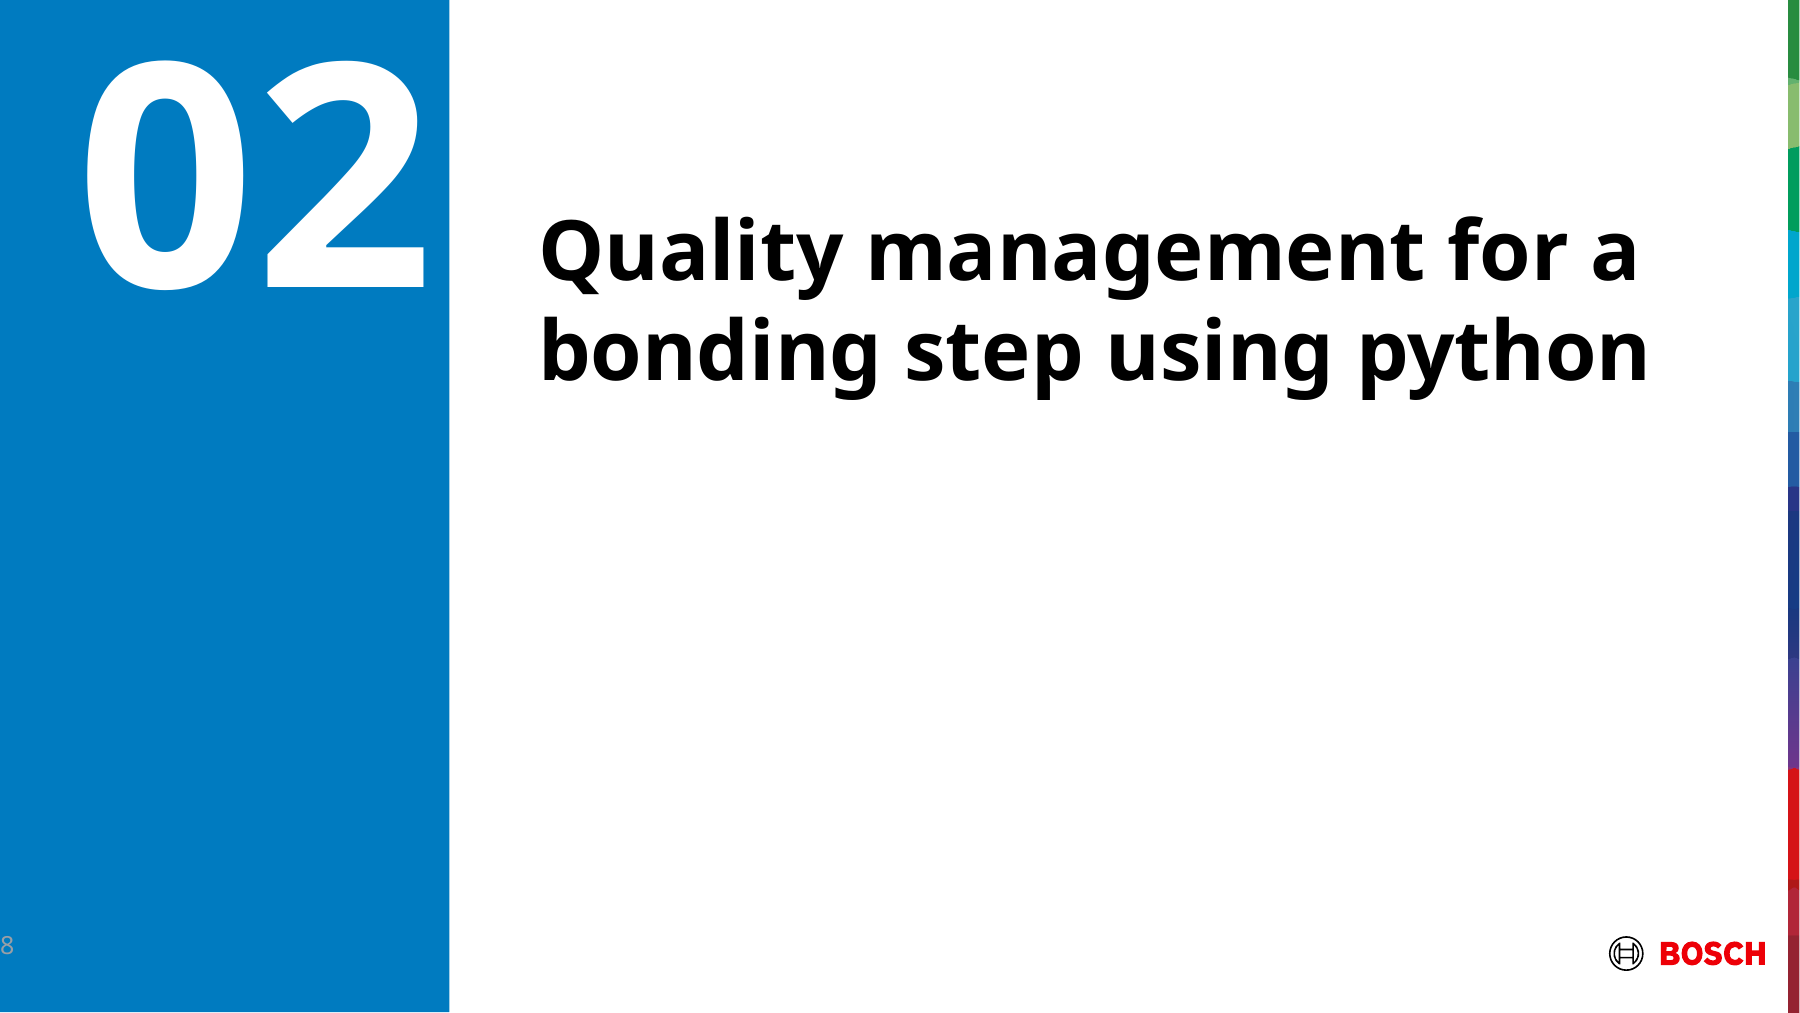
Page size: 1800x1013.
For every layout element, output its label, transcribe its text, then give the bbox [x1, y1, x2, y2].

list Quality management for a bonding step using python [538, 196, 1699, 713]
slide_number 8 [0, 929, 48, 997]
title 02 [76, 0, 439, 338]
picture [1788, 298, 1800, 1013]
picture [1788, 0, 1800, 231]
